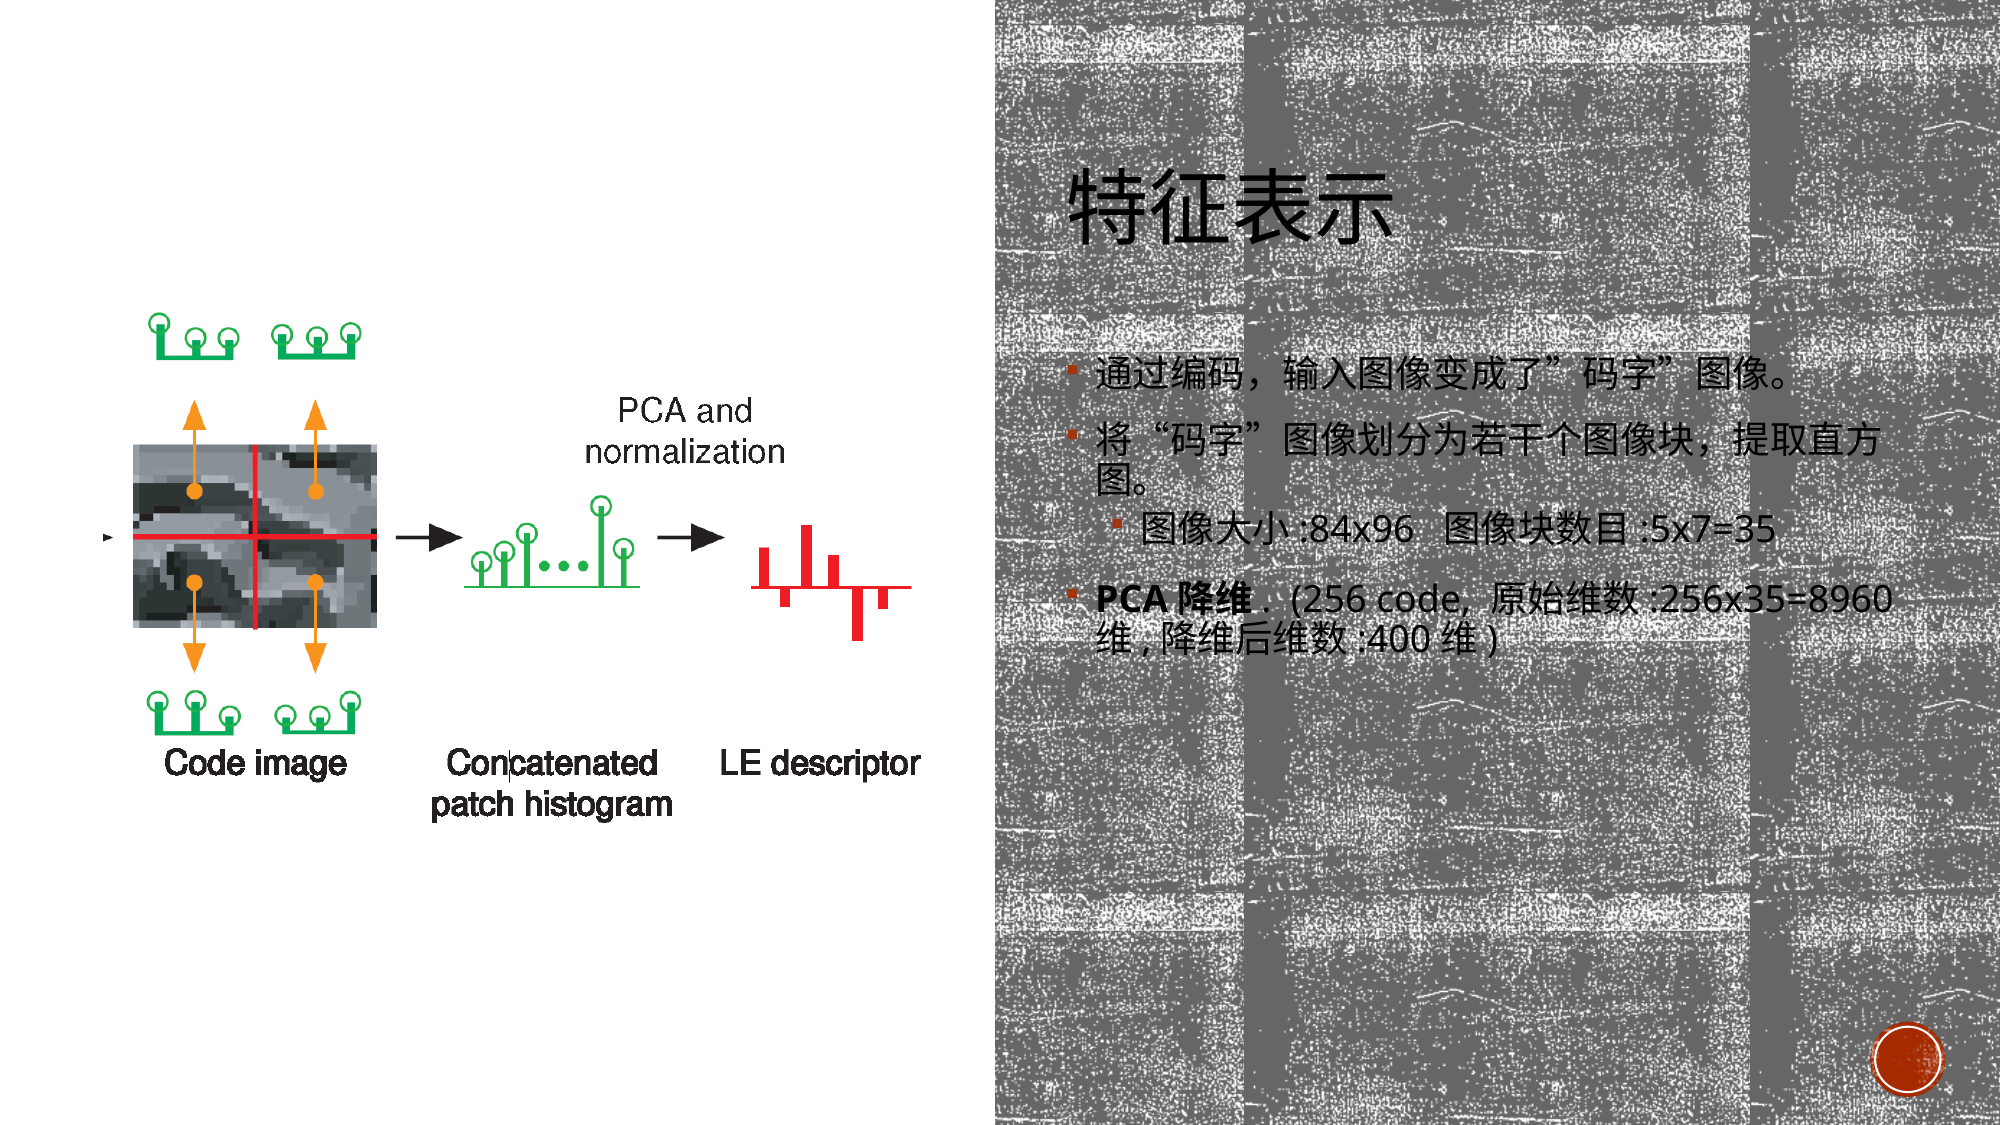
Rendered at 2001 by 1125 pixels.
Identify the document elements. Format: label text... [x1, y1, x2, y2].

picture [103, 301, 943, 826]
list 通过编码，输入图像变成了”码字”图像。 将“码字”图像划分为若干个图像块，提取直方图。 图像大小:84x96 图像块数目:5x7=35 PCA降维. (256 code, 原始维数:256x35=8960维,降维后维数:400维) [1050, 348, 1920, 1013]
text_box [1871, 1023, 1944, 1096]
text_box [994, 0, 2000, 1125]
title 特征表示 [1050, 79, 1920, 344]
